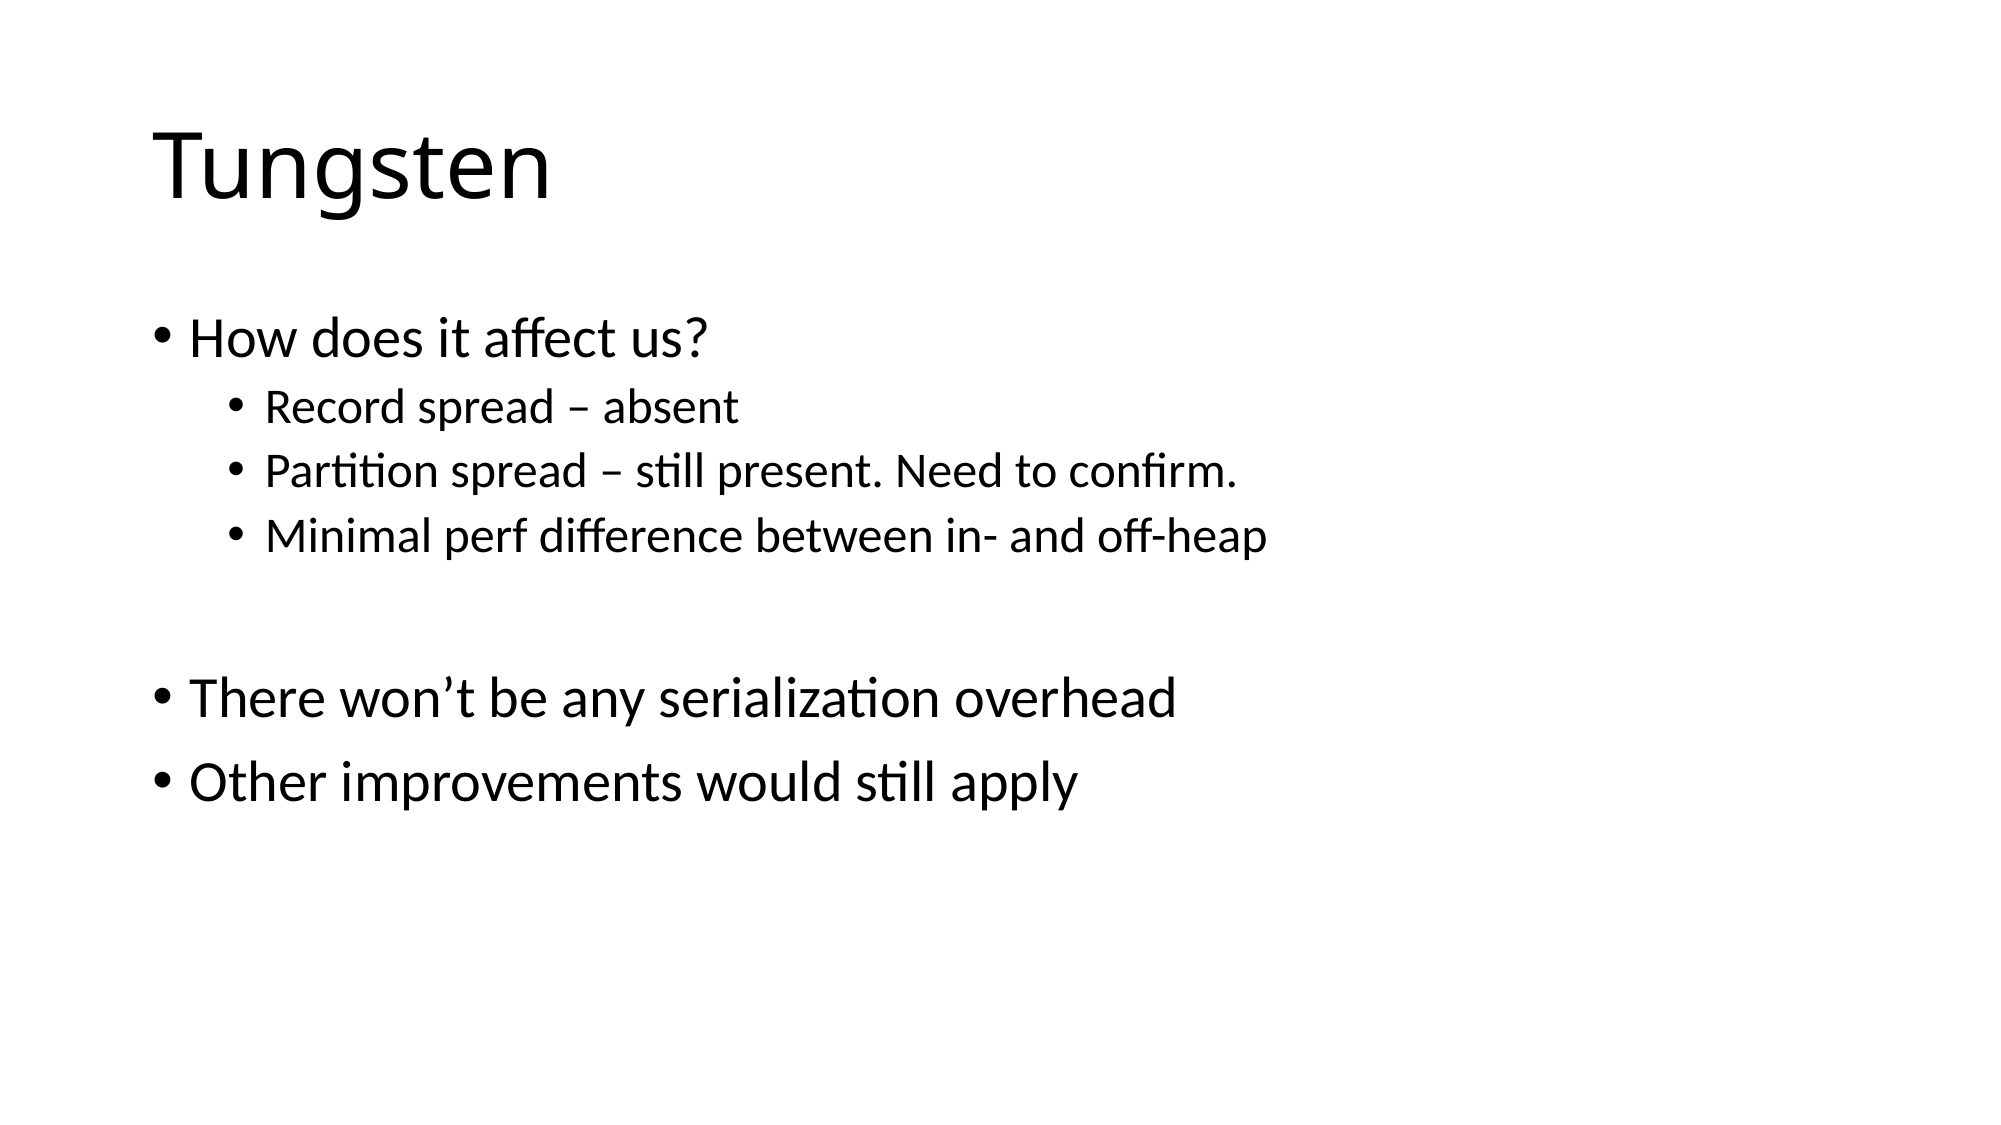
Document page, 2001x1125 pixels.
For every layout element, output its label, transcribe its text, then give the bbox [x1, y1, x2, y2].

title Tungsten [137, 59, 1863, 278]
list How does it affect us? Record spread – absent Partition spread – still present. Need to confirm. Minimal perf difference between in- and off-heap There won’t be any serialization overhead Other improvements would still apply [137, 299, 1863, 1014]
